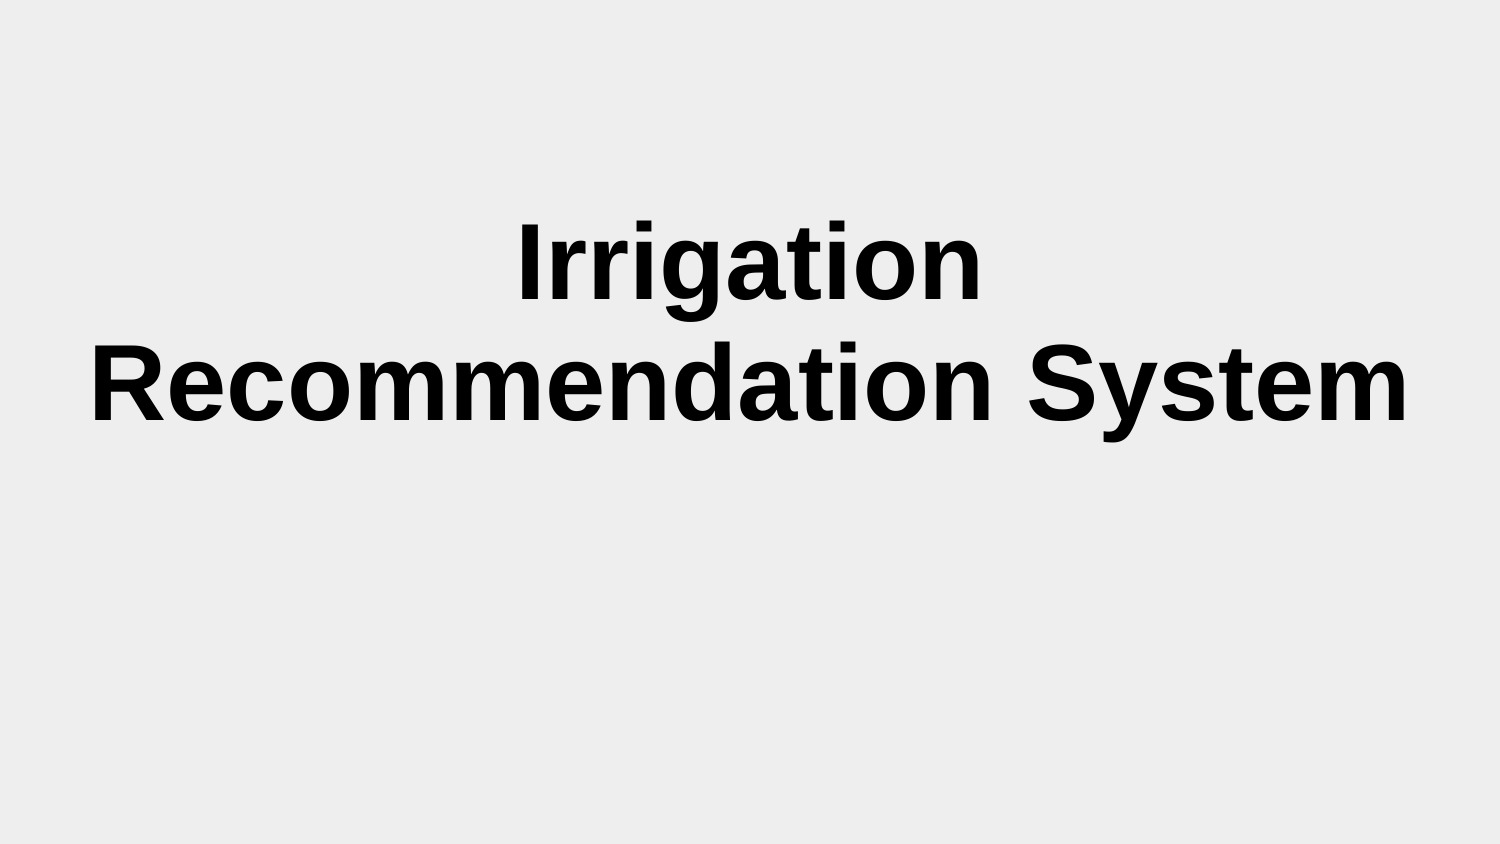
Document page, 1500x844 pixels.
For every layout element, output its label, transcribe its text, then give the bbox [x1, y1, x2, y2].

title Irrigation Recommendation System [51, 122, 1449, 459]
